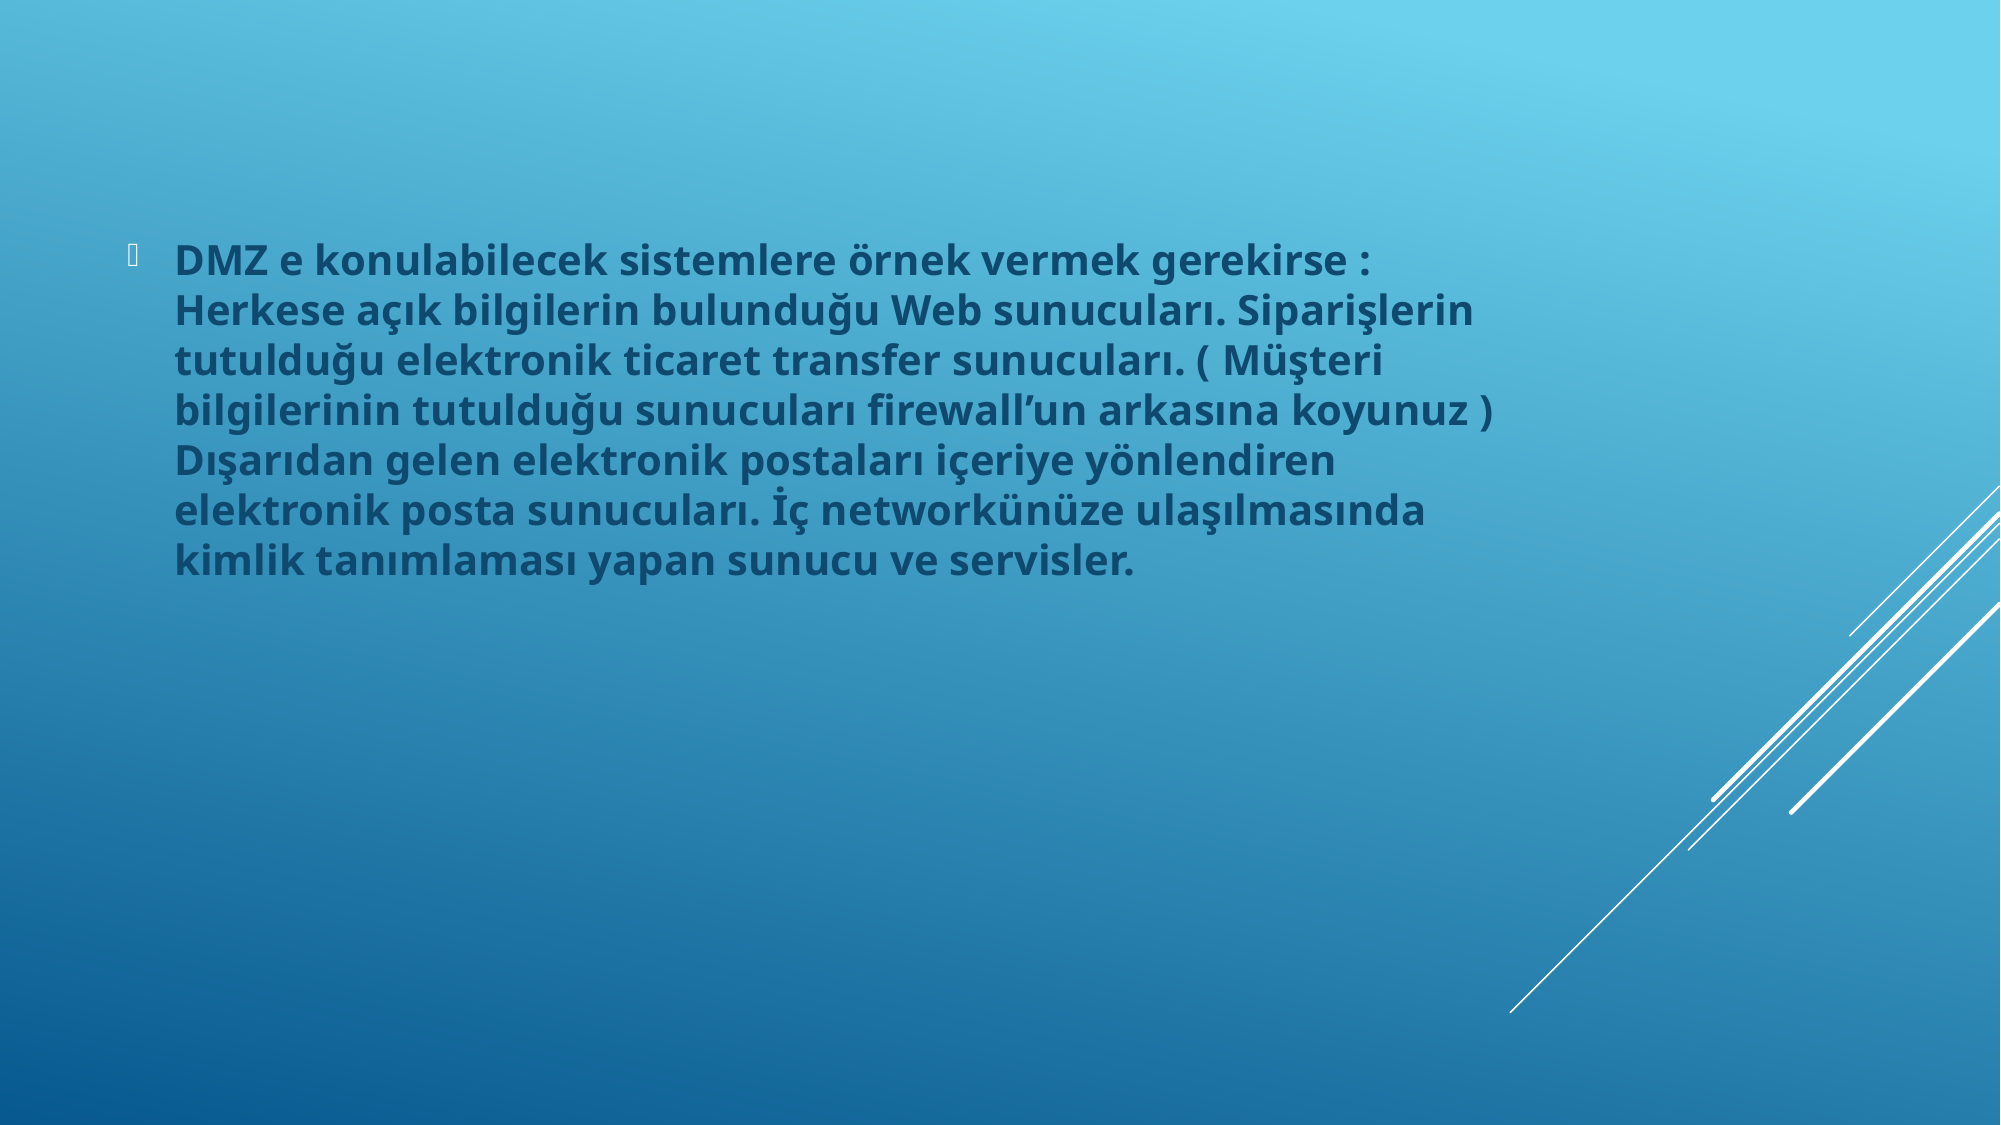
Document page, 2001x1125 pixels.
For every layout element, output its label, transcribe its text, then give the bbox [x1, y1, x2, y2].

list DMZ e konulabilecek sistemlere örnek vermek gerekirse : Herkese açık bilgilerin bulunduğu Web sunucuları. Siparişlerin tutulduğu elektronik ticaret transfer sunucuları. ( Müşteri bilgilerinin tutulduğu sunucuları firewall’un arkasına koyunuz ) Dışarıdan gelen elektronik postaları içeriye yönlendiren elektronik posta sunucuları. İç networkünüze ulaşılmasında kimlik tanımlaması yapan sunucu ve servisler. [112, 112, 1513, 706]
